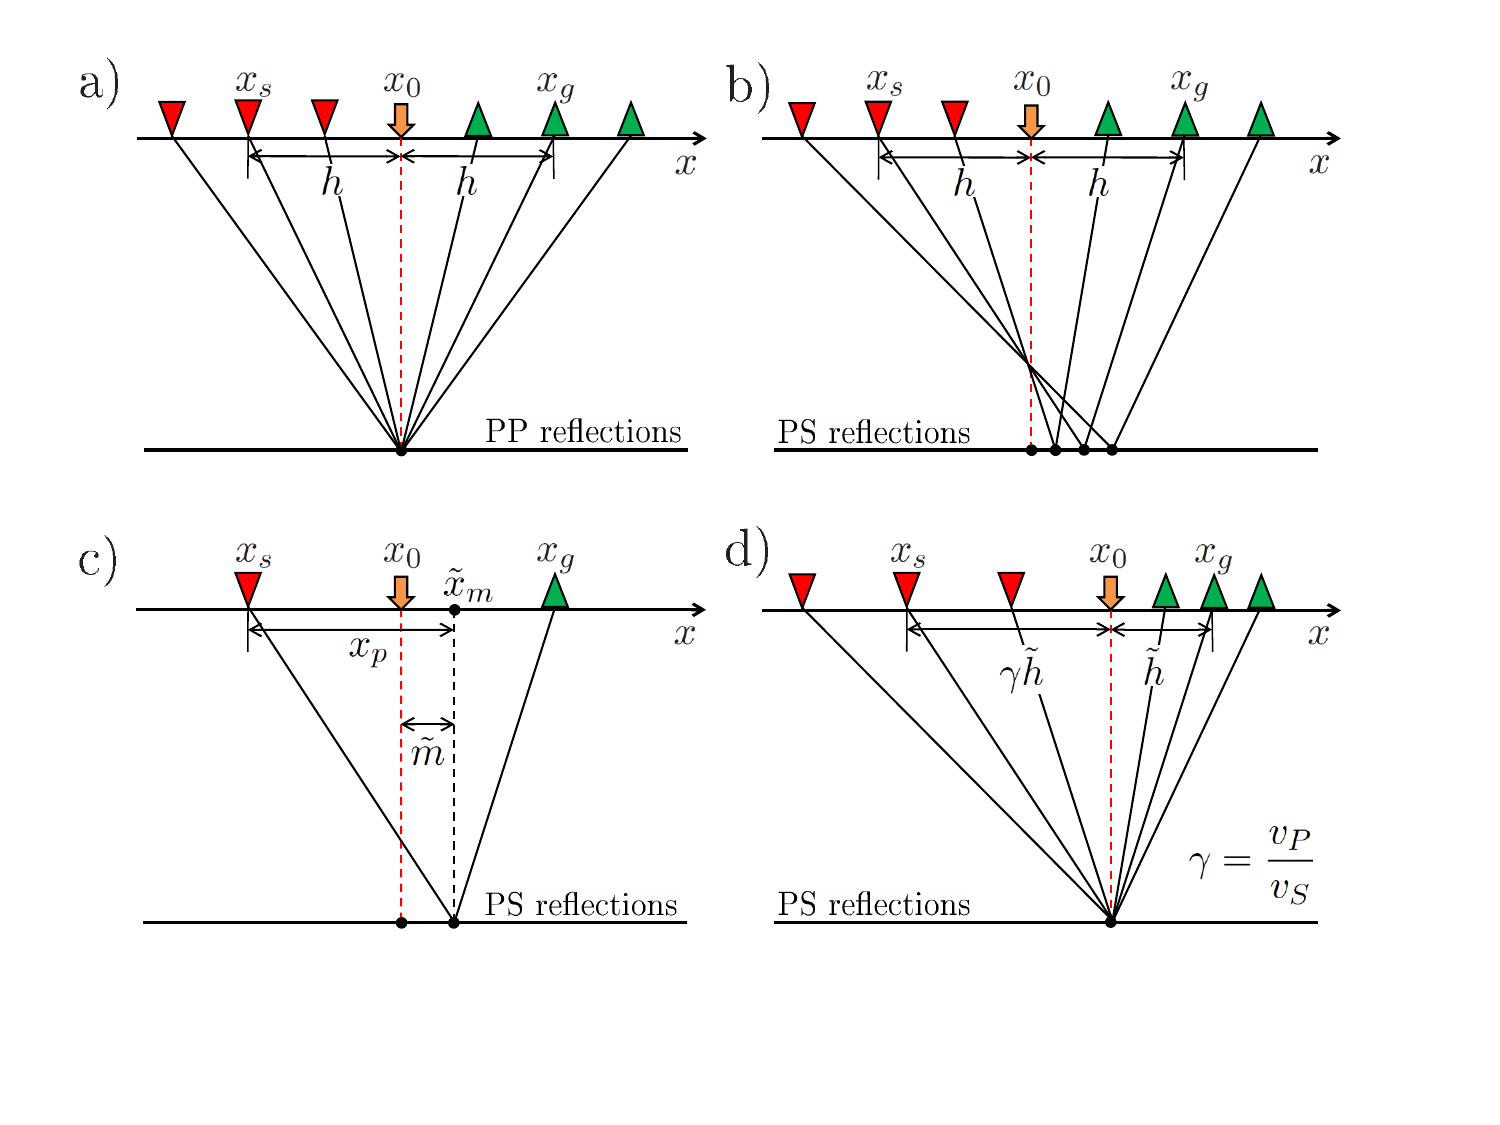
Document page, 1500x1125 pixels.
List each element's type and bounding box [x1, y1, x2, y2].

picture [342, 631, 389, 669]
text_box [388, 109, 414, 137]
picture [673, 151, 698, 176]
picture [950, 166, 977, 198]
text_box [1249, 575, 1275, 608]
picture [232, 536, 273, 569]
text_box [789, 574, 815, 607]
text_box [998, 572, 1024, 605]
text_box [1098, 579, 1124, 604]
picture [996, 645, 1046, 694]
picture [1011, 67, 1053, 99]
text_box [542, 112, 568, 136]
picture [232, 66, 273, 98]
text_box [1115, 606, 1262, 922]
picture [720, 523, 774, 579]
text_box [801, 135, 1113, 450]
picture [773, 887, 971, 920]
text_box [450, 178, 675, 409]
picture [863, 64, 904, 97]
text_box [1096, 102, 1120, 132]
picture [535, 67, 577, 104]
text_box [618, 102, 644, 136]
picture [74, 533, 122, 587]
picture [480, 887, 678, 920]
picture [381, 539, 422, 571]
picture [773, 415, 971, 448]
picture [318, 164, 345, 196]
text_box [1202, 583, 1226, 605]
picture [452, 164, 479, 196]
text_box [1173, 110, 1198, 133]
text_box [159, 101, 185, 136]
text_box [247, 606, 448, 629]
picture [886, 537, 928, 569]
picture [406, 732, 449, 768]
picture [535, 538, 577, 575]
text_box [1018, 107, 1044, 133]
text_box [542, 584, 568, 607]
text_box [312, 100, 338, 135]
text_box [237, 105, 260, 135]
text_box [1112, 134, 1262, 450]
picture [481, 414, 686, 448]
picture [1087, 539, 1129, 572]
picture [1185, 825, 1318, 907]
picture [439, 563, 494, 604]
text_box [866, 104, 891, 133]
text_box [789, 103, 815, 135]
picture [1193, 538, 1235, 575]
picture [672, 621, 698, 646]
text_box [128, 178, 445, 409]
text_box [450, 217, 483, 371]
text_box [236, 576, 260, 605]
text_box [801, 607, 1114, 922]
text_box [1154, 574, 1178, 604]
text_box [247, 639, 448, 922]
picture [1141, 644, 1167, 687]
text_box [895, 578, 918, 605]
picture [381, 68, 423, 101]
text_box [465, 103, 492, 136]
text_box [488, 255, 522, 333]
picture [1084, 166, 1111, 198]
picture [1169, 66, 1211, 103]
text_box [388, 579, 414, 604]
picture [1306, 621, 1331, 646]
text_box [457, 606, 556, 922]
text_box [1249, 102, 1274, 136]
picture [1306, 151, 1332, 176]
picture [75, 55, 122, 111]
text_box [942, 101, 968, 133]
picture [719, 55, 774, 115]
